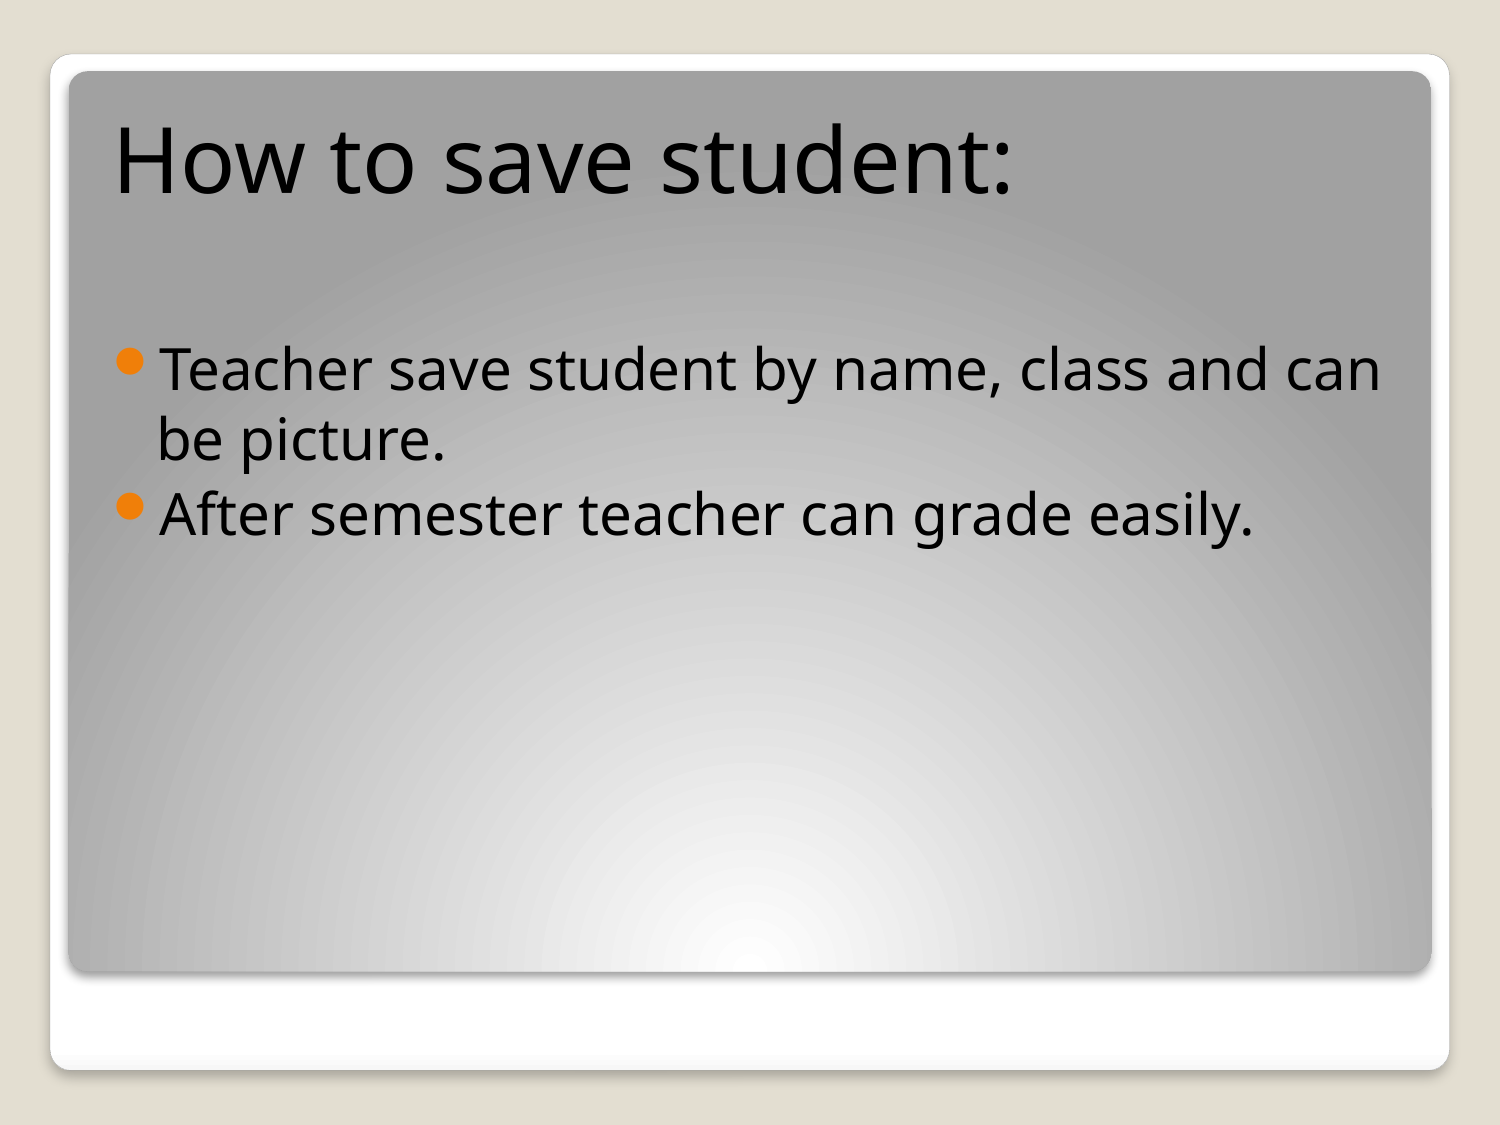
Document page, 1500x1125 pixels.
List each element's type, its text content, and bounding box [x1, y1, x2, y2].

list How to save student: Teacher save student by name, class and can be picture. After semester teacher can grade easily. [82, 86, 1425, 774]
